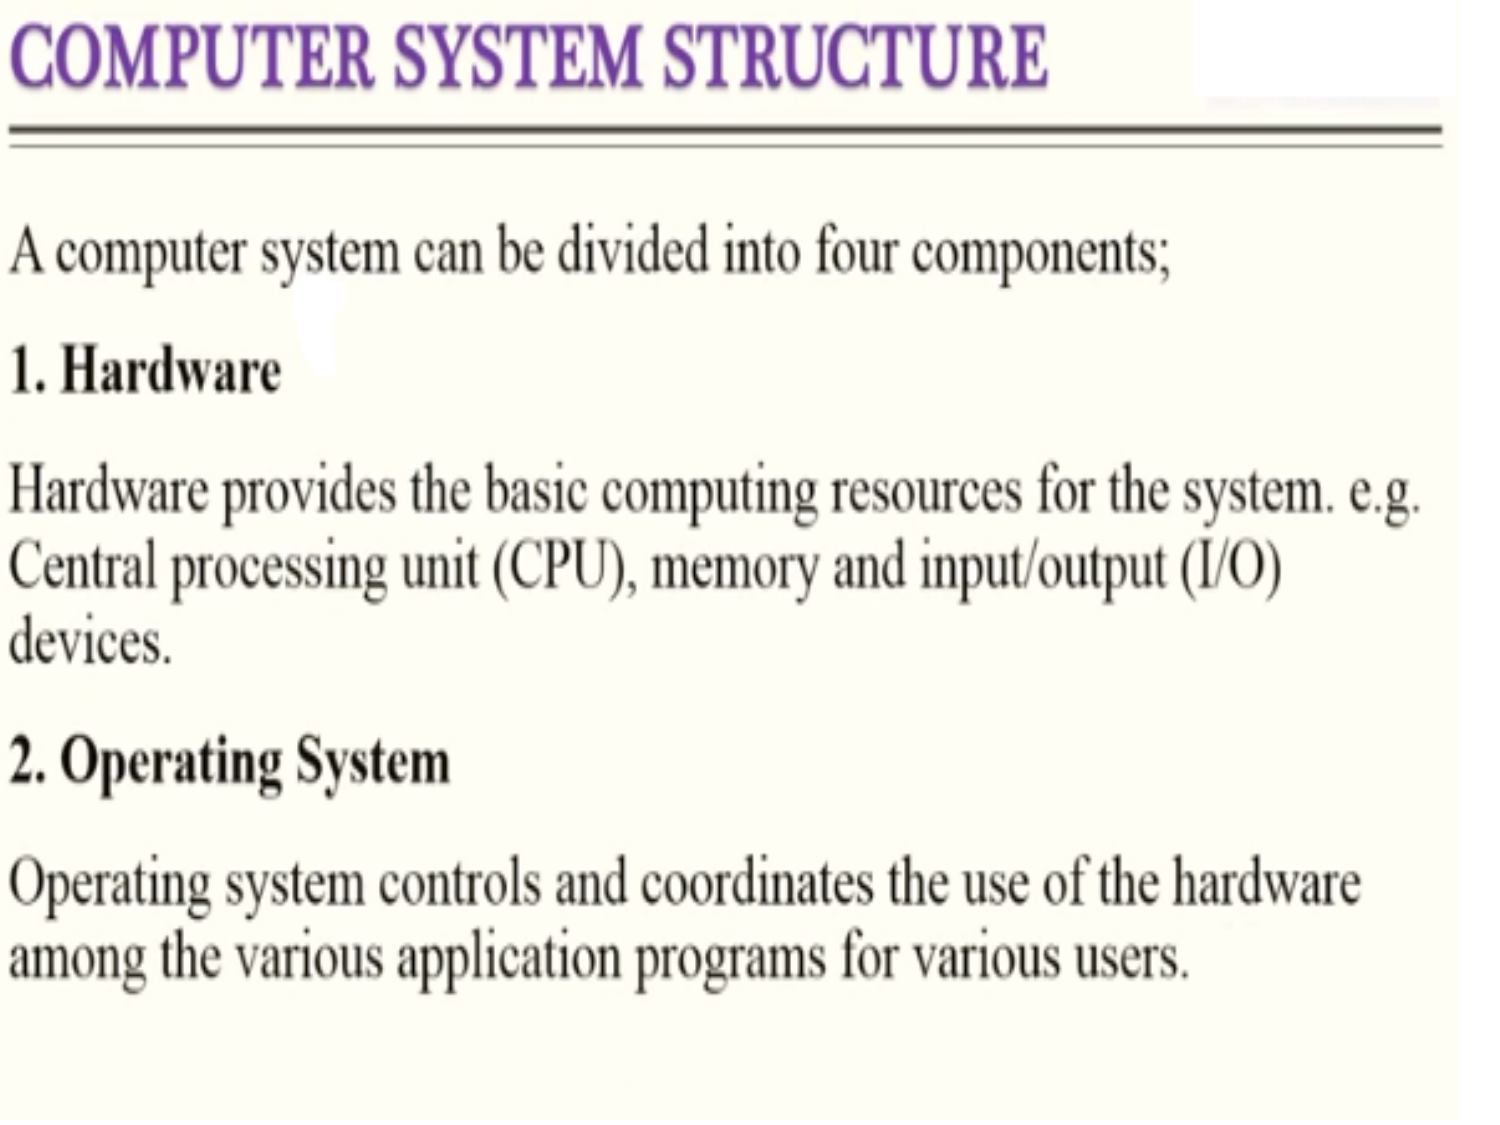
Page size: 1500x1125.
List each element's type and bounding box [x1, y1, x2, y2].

list [0, 0, 1500, 1125]
